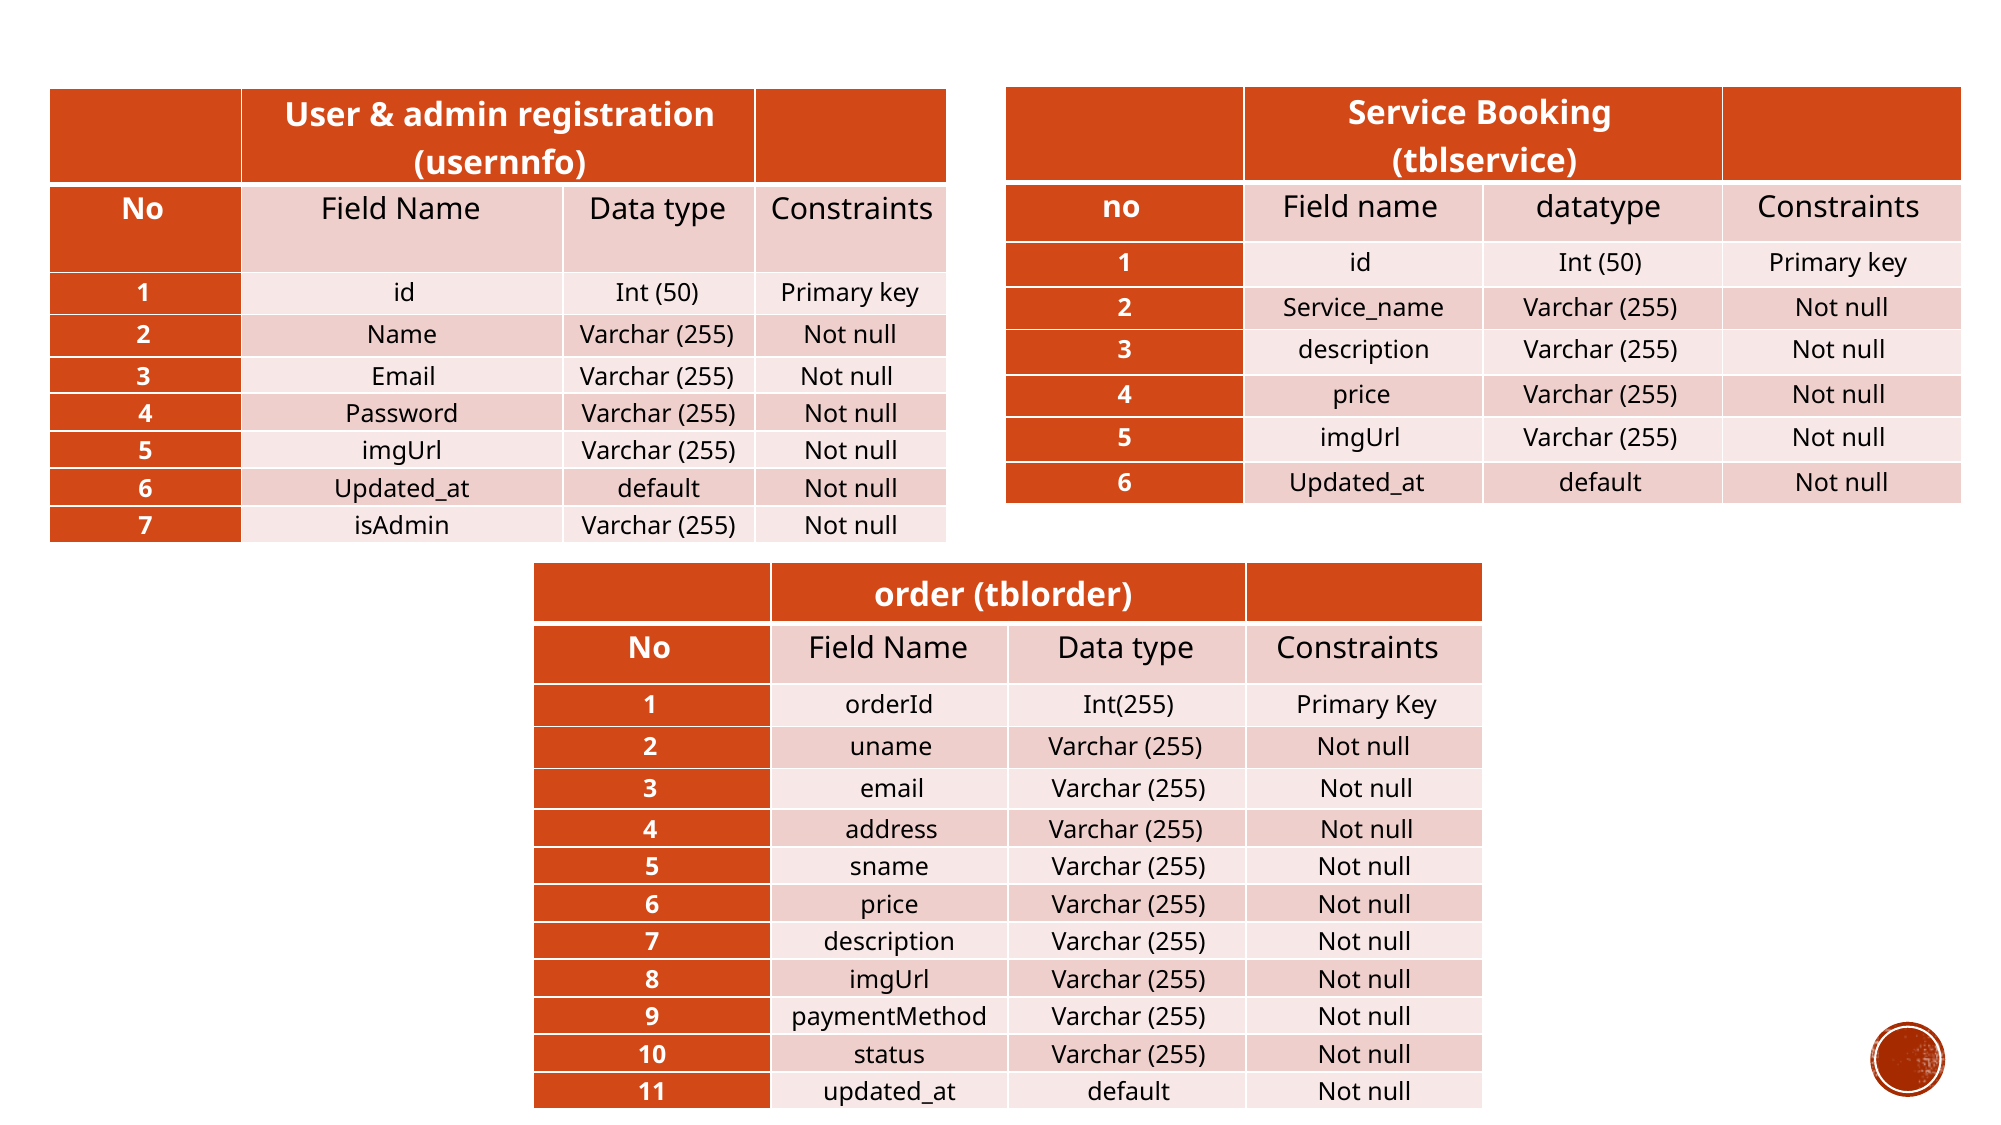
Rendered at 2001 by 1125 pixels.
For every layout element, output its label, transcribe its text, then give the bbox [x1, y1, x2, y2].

table_cell Not null [1723, 376, 1961, 416]
table_cell default [564, 469, 754, 491]
table_cell Primary key [756, 273, 946, 314]
table_cell Service_name [1245, 288, 1482, 329]
table_cell Varchar (255) [1484, 288, 1722, 329]
table_cell Varchar (255) [1484, 418, 1722, 461]
table_cell 6 [50, 469, 241, 505]
table_cell 11 [534, 1073, 770, 1108]
table_cell orderId [772, 685, 1007, 726]
table_cell No [534, 626, 770, 683]
table_header [1006, 87, 1243, 180]
table_cell Varchar (255) [1009, 848, 1245, 883]
table_cell price [772, 885, 1007, 921]
table_cell Field name [1245, 185, 1482, 241]
table_cell Email [242, 358, 562, 392]
table_header [534, 563, 770, 621]
table_cell Varchar (255) [1009, 810, 1245, 846]
table_cell 5 [534, 848, 770, 883]
table_cell description [1245, 330, 1482, 374]
table_cell Int(255) [1009, 685, 1245, 726]
table_cell id [1245, 243, 1482, 286]
table_cell isAdmin [242, 507, 522, 542]
table_cell 3 [1006, 330, 1243, 374]
text_box [522, 491, 2000, 567]
table_cell Not null [1247, 998, 1482, 1033]
table_cell 2 [1006, 288, 1243, 329]
table_header User & admin registration (usernnfo) [242, 89, 754, 182]
table_header [50, 89, 241, 182]
table_cell 6 [1006, 463, 1243, 491]
table_cell default [1484, 463, 1722, 491]
table_cell Primary key [1723, 243, 1961, 286]
table_cell Not null [1247, 885, 1482, 921]
table_header [1247, 563, 1482, 621]
table_cell Field Name [242, 187, 562, 272]
table_cell Constraints [756, 187, 946, 272]
table_cell default [1009, 1073, 1245, 1108]
table_cell 7 [534, 923, 770, 958]
table_cell Not null [756, 432, 946, 467]
table_header order (tblorder) [772, 563, 1245, 621]
table_cell Varchar (255) [1484, 330, 1722, 374]
table_cell Not null [1247, 810, 1482, 846]
table_cell 6 [534, 885, 770, 921]
table_cell datatype [1484, 185, 1722, 241]
table_cell Varchar (255) [564, 315, 754, 356]
table_cell Data type [564, 187, 754, 272]
table_cell No [50, 187, 241, 272]
table_cell 4 [50, 394, 241, 430]
table_cell Primary Key [1247, 685, 1482, 726]
table_cell 5 [1006, 418, 1243, 461]
table_cell Varchar (255) [1009, 1035, 1245, 1071]
table_cell Varchar (255) [564, 358, 754, 392]
table_cell Varchar (255) [1009, 960, 1245, 996]
table_header [756, 89, 946, 182]
table_cell Password [242, 394, 562, 430]
table_cell no [1006, 185, 1243, 241]
table_cell Not null [1247, 1035, 1482, 1071]
table_cell Not null [1247, 1073, 1482, 1108]
table_cell Updated_at [1245, 463, 1482, 491]
table_cell Varchar (255) [564, 432, 754, 467]
table_cell Varchar (255) [1009, 727, 1245, 768]
table_cell uname [772, 727, 1007, 768]
table_cell Not null [1247, 769, 1482, 808]
table_cell 5 [50, 432, 241, 467]
table_header [1723, 87, 1961, 180]
table_cell Varchar (255) [1009, 769, 1245, 808]
table_cell Not null [1723, 330, 1961, 374]
table_cell Int (50) [564, 273, 754, 314]
table_cell Not null [1247, 960, 1482, 996]
table_cell Updated_at [242, 469, 562, 505]
table_cell Varchar (255) [1009, 923, 1245, 958]
table_cell Varchar (255) [1009, 885, 1245, 921]
table_cell 4 [1006, 376, 1243, 416]
table_cell updated_at [772, 1073, 1007, 1108]
table_cell 1 [50, 273, 241, 314]
table_cell Data type [1009, 626, 1245, 683]
table_cell Not null [1723, 288, 1961, 329]
table_cell Not null [756, 394, 946, 430]
table_cell imgUrl [242, 432, 562, 467]
table_cell Not null [1723, 463, 1961, 491]
table_header Service Booking (tblservice) [1245, 87, 1722, 180]
table_cell 4 [534, 810, 770, 846]
table_cell 1 [1006, 243, 1243, 286]
table_cell Varchar (255) [564, 394, 754, 430]
table_cell 1 [534, 685, 770, 726]
table_cell Not null [1247, 848, 1482, 883]
table_cell Varchar (255) [1484, 376, 1722, 416]
table_cell Name [242, 315, 562, 356]
table_cell id [242, 273, 562, 314]
table_cell price [1245, 376, 1482, 416]
table_cell 3 [534, 769, 770, 808]
table_cell Field Name [772, 626, 1007, 683]
table_cell Varchar (255) [1009, 998, 1245, 1033]
table_cell description [772, 923, 1007, 958]
table_cell email [772, 769, 1007, 808]
table_cell 2 [534, 727, 770, 768]
table_cell sname [772, 848, 1007, 883]
table_cell Not null [756, 469, 946, 491]
table_cell 10 [534, 1035, 770, 1071]
table_cell 8 [534, 960, 770, 996]
table_cell Constraints [1723, 185, 1961, 241]
table_cell 3 [50, 358, 241, 392]
table_cell Not null [1247, 923, 1482, 958]
table_cell 2 [50, 315, 241, 356]
table_cell 7 [50, 507, 241, 542]
table_cell 9 [534, 998, 770, 1033]
table_cell address [772, 810, 1007, 846]
table_cell Not null [756, 315, 946, 356]
table_cell Int (50) [1484, 243, 1722, 286]
table_cell imgUrl [772, 960, 1007, 996]
table_cell Constraints [1247, 626, 1482, 683]
table_cell Not null [756, 358, 946, 392]
table_cell status [772, 1035, 1007, 1071]
table_cell Not null [1723, 418, 1961, 461]
table_cell paymentMethod [772, 998, 1007, 1033]
table_cell Not null [1247, 727, 1482, 768]
table_cell imgUrl [1245, 418, 1482, 461]
